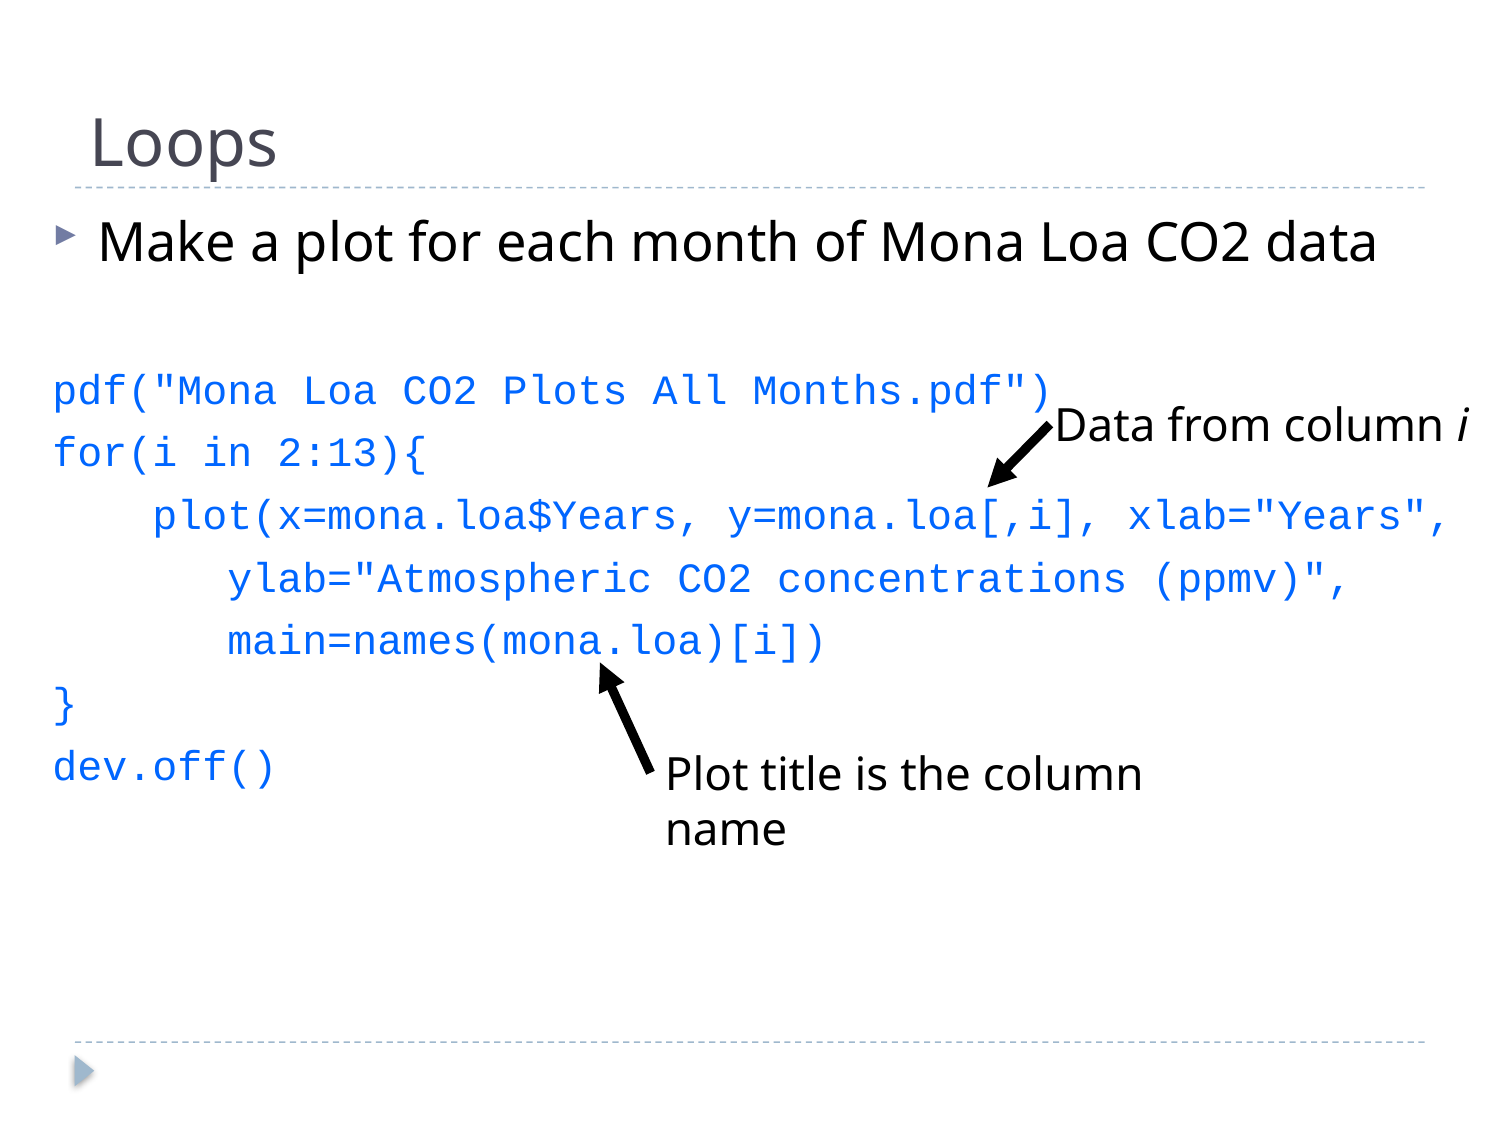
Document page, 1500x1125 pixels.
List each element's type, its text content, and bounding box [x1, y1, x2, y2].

list Make a plot for each month of Mona Loa CO2 data pdf("Mona Loa CO2 Plots All Months.pdf") for(i in 2:13){ plot(x=mona.loa$Years, y=mona.loa[,i], xlab="Years", ylab="Atmospheric CO2 concentrations (ppmv)", main=names(mona.loa)[i]) } dev.off() [37, 200, 1500, 1010]
text_box Data from column i [1039, 388, 1500, 459]
text_box Plot title is the column name [649, 737, 1238, 863]
text_box [599, 662, 649, 770]
text_box [987, 435, 1039, 488]
title Loops [75, 24, 1425, 188]
